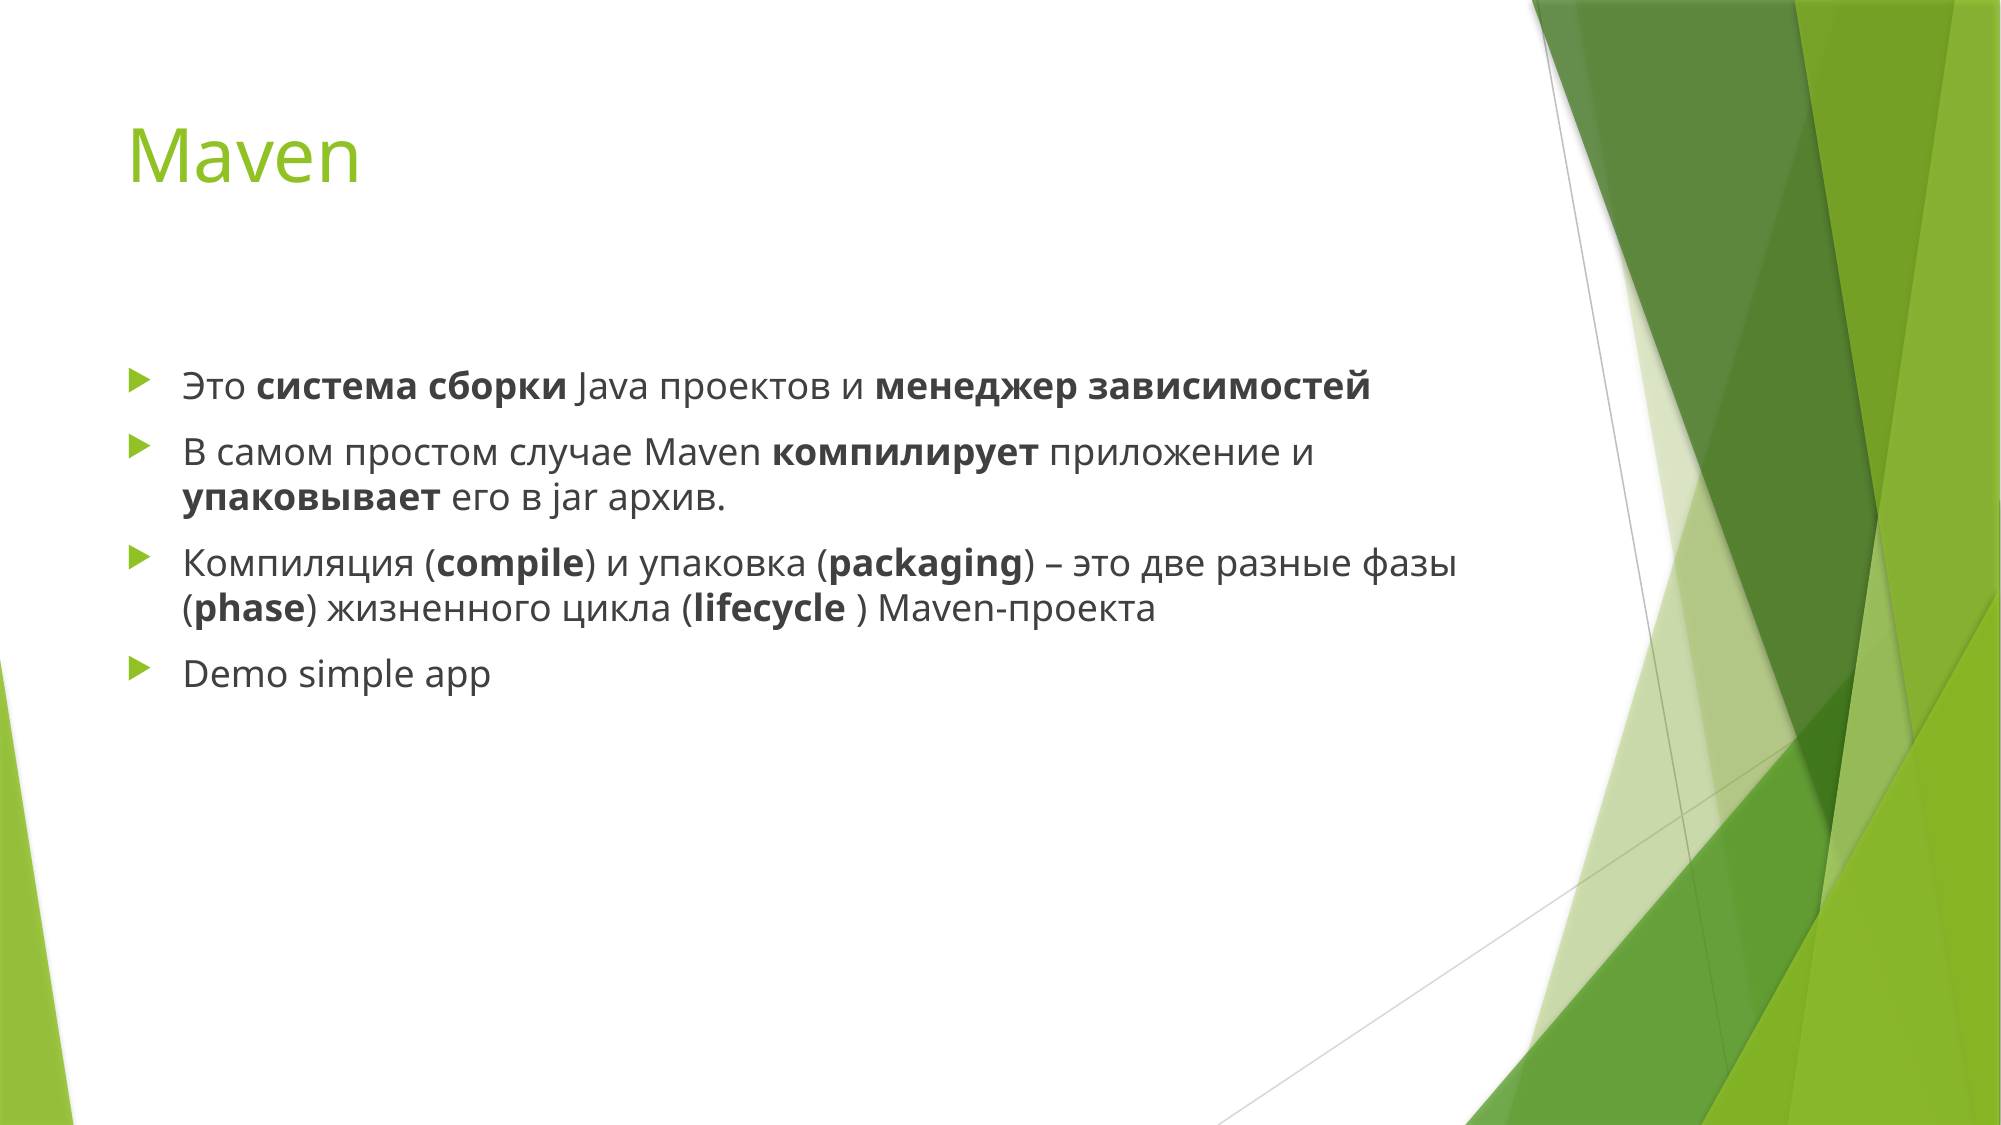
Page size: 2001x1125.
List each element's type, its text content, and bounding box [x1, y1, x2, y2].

title Maven [111, 99, 1522, 317]
list Это система сборки Java проектов и менеджер зависимостей В самом простом случае Maven компилирует приложение и упаковывает его в jar архив. Компиляция (compile) и упаковка (packaging) – это две разные фазы (phase) жизненного цикла (lifecycle ) Maven-проекта Demo simple app [111, 354, 1522, 992]
